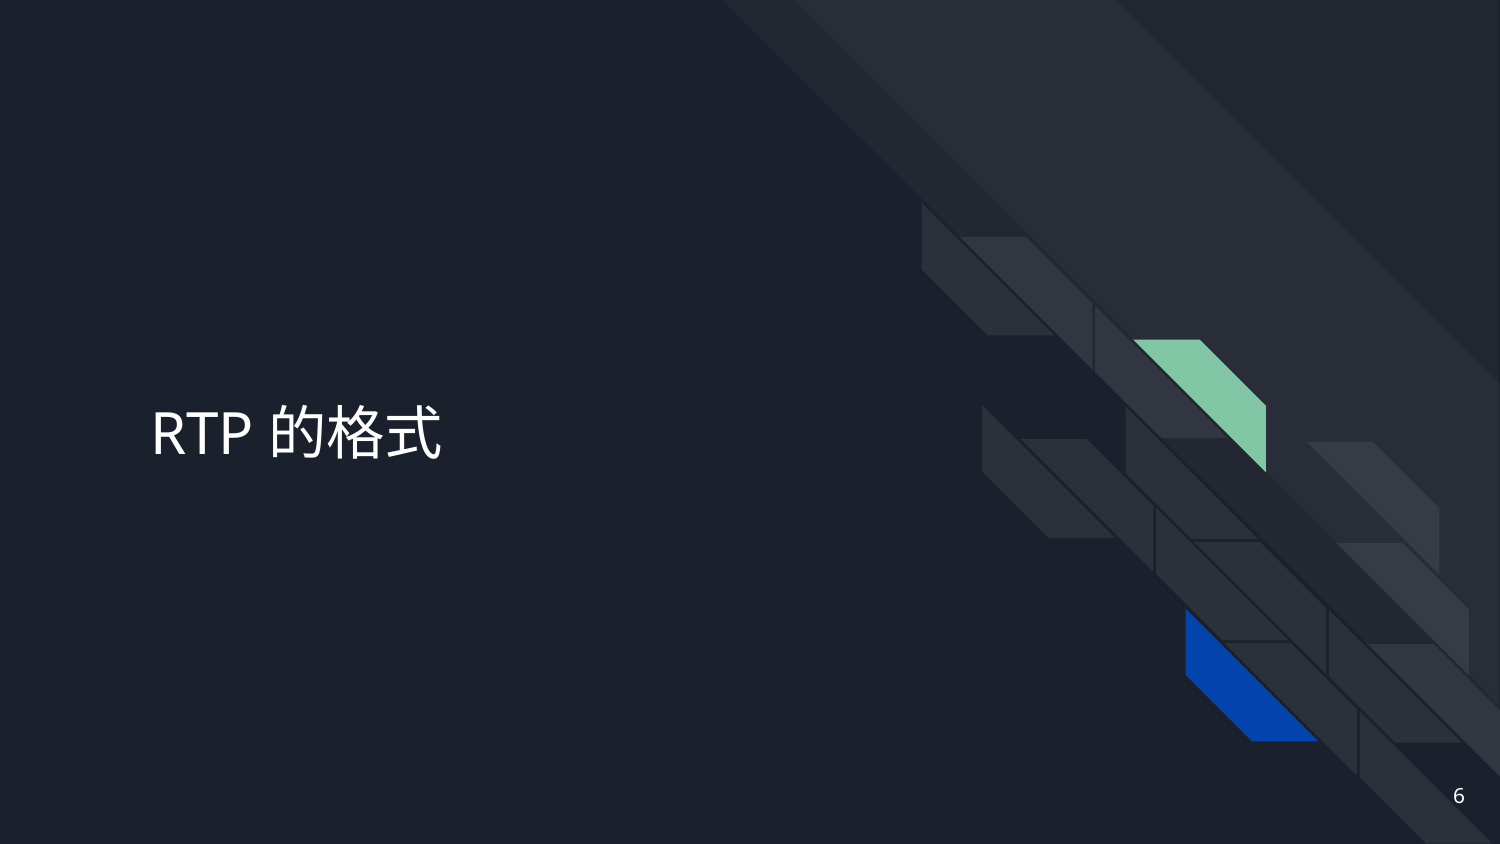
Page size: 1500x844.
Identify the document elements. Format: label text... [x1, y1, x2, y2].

title RTP的格式 [135, 336, 888, 526]
slide_number ‹#› [1389, 764, 1480, 830]
